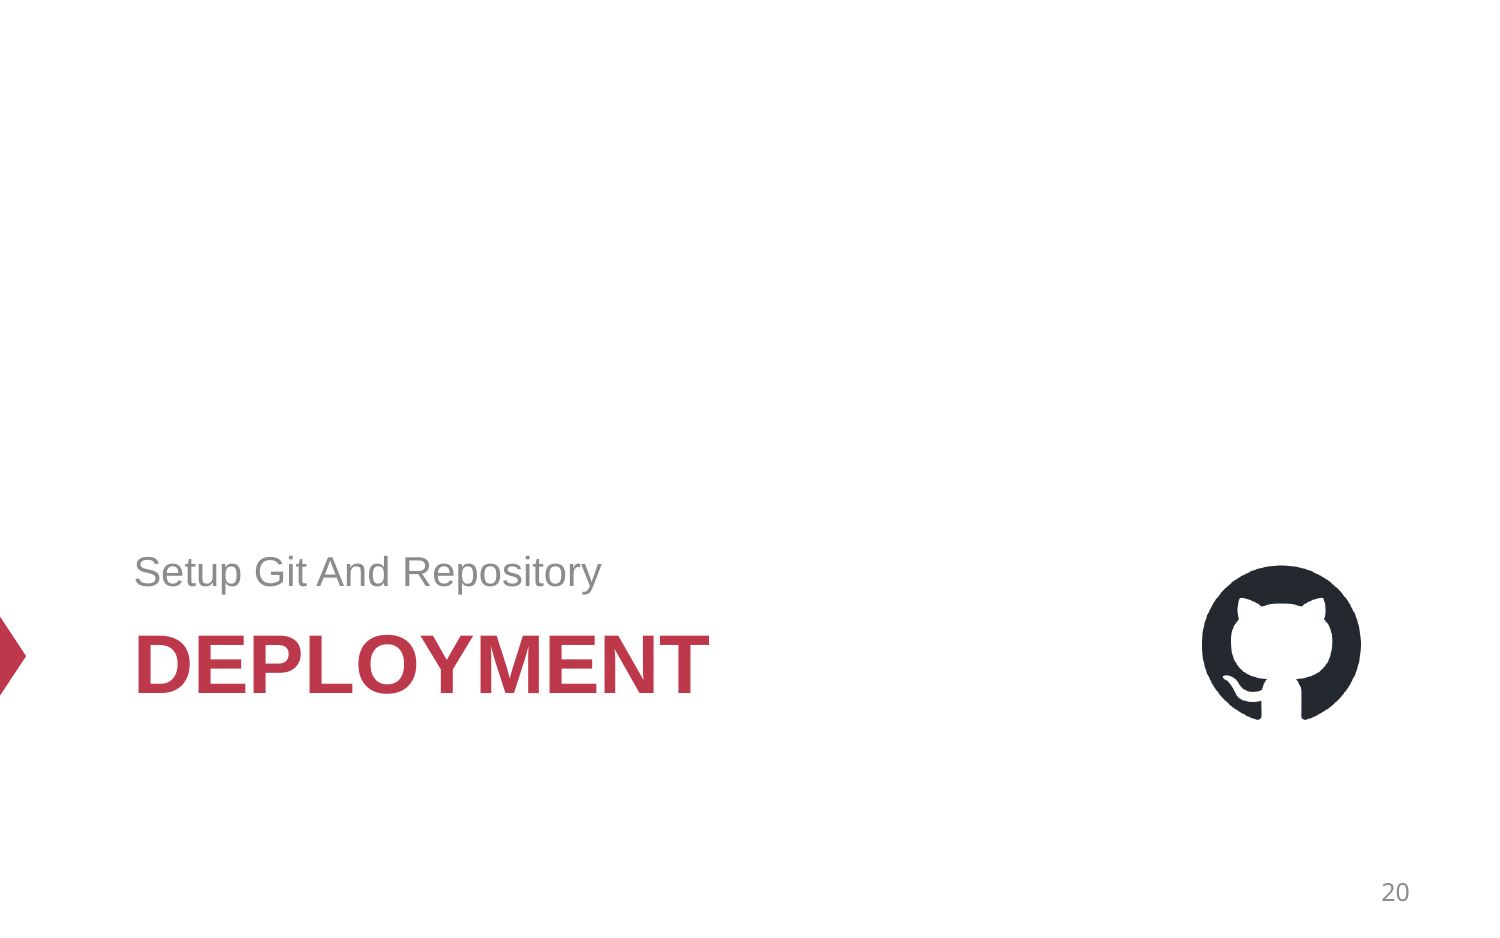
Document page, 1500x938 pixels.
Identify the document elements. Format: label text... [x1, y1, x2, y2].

list Setup Git And Repository [118, 397, 1394, 603]
title DEPLOYMENT [118, 603, 1394, 789]
slide_number 20 [1074, 868, 1425, 919]
picture [1198, 559, 1364, 725]
